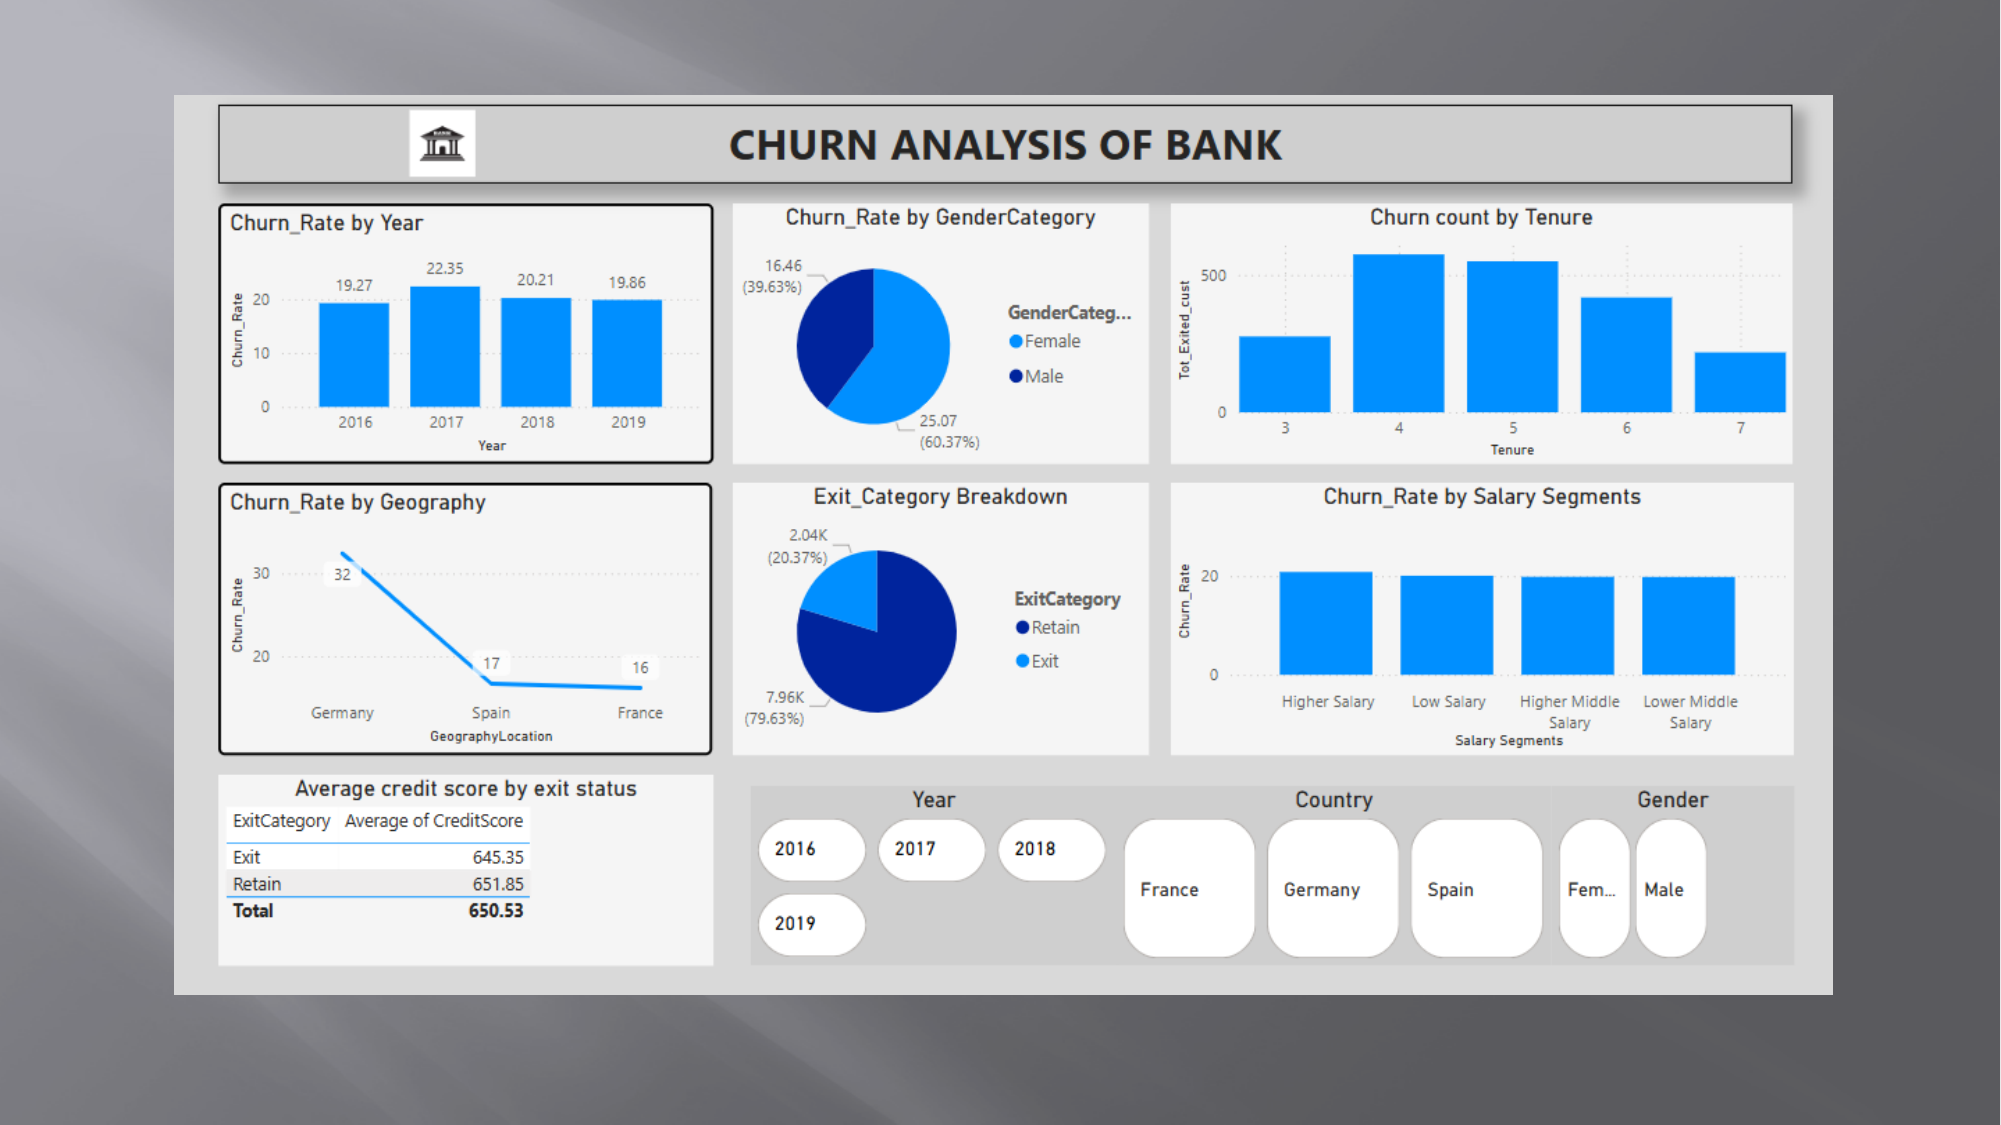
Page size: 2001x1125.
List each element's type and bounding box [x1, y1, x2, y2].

picture [174, 95, 1833, 995]
